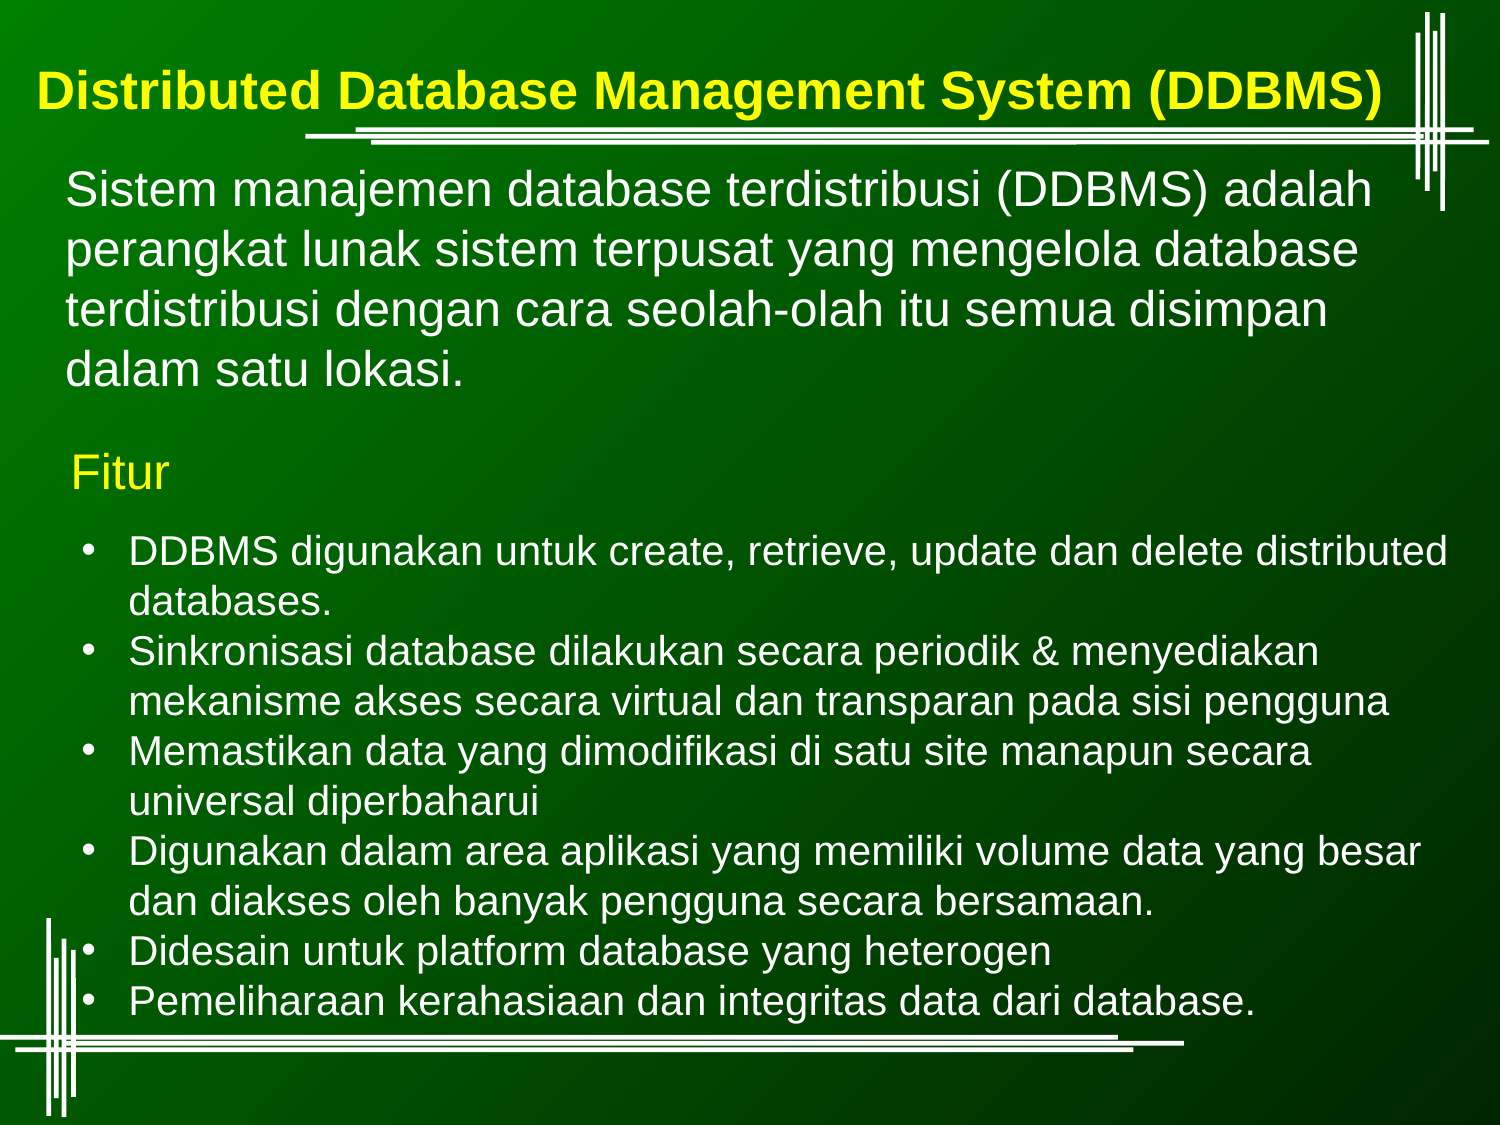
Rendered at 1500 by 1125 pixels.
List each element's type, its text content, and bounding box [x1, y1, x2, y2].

list Sistem manajemen database terdistribusi (DDBMS) adalah perangkat lunak sistem terpusat yang mengelola database terdistribusi dengan cara seolah-olah itu semua disimpan dalam satu lokasi. [50, 148, 1401, 988]
title Distributed Database Management System (DDBMS) [0, 24, 1401, 152]
text_box Fitur [55, 432, 186, 508]
text_box DDBMS digunakan untuk create, retrieve, update dan delete distributed databases. Sinkronisasi database dilakukan secara periodik & menyediakan mekanisme akses secara virtual dan transparan pada sisi pengguna Memastikan data yang dimodifikasi di satu site manapun secara universal diperbaharui Digunakan dalam area aplikasi yang memiliki volume data yang besar dan diakses oleh banyak pengguna secara bersamaan. Didesain untuk platform database yang heterogen Pemeliharaan kerahasiaan dan integritas data dari database. [66, 516, 1495, 1032]
